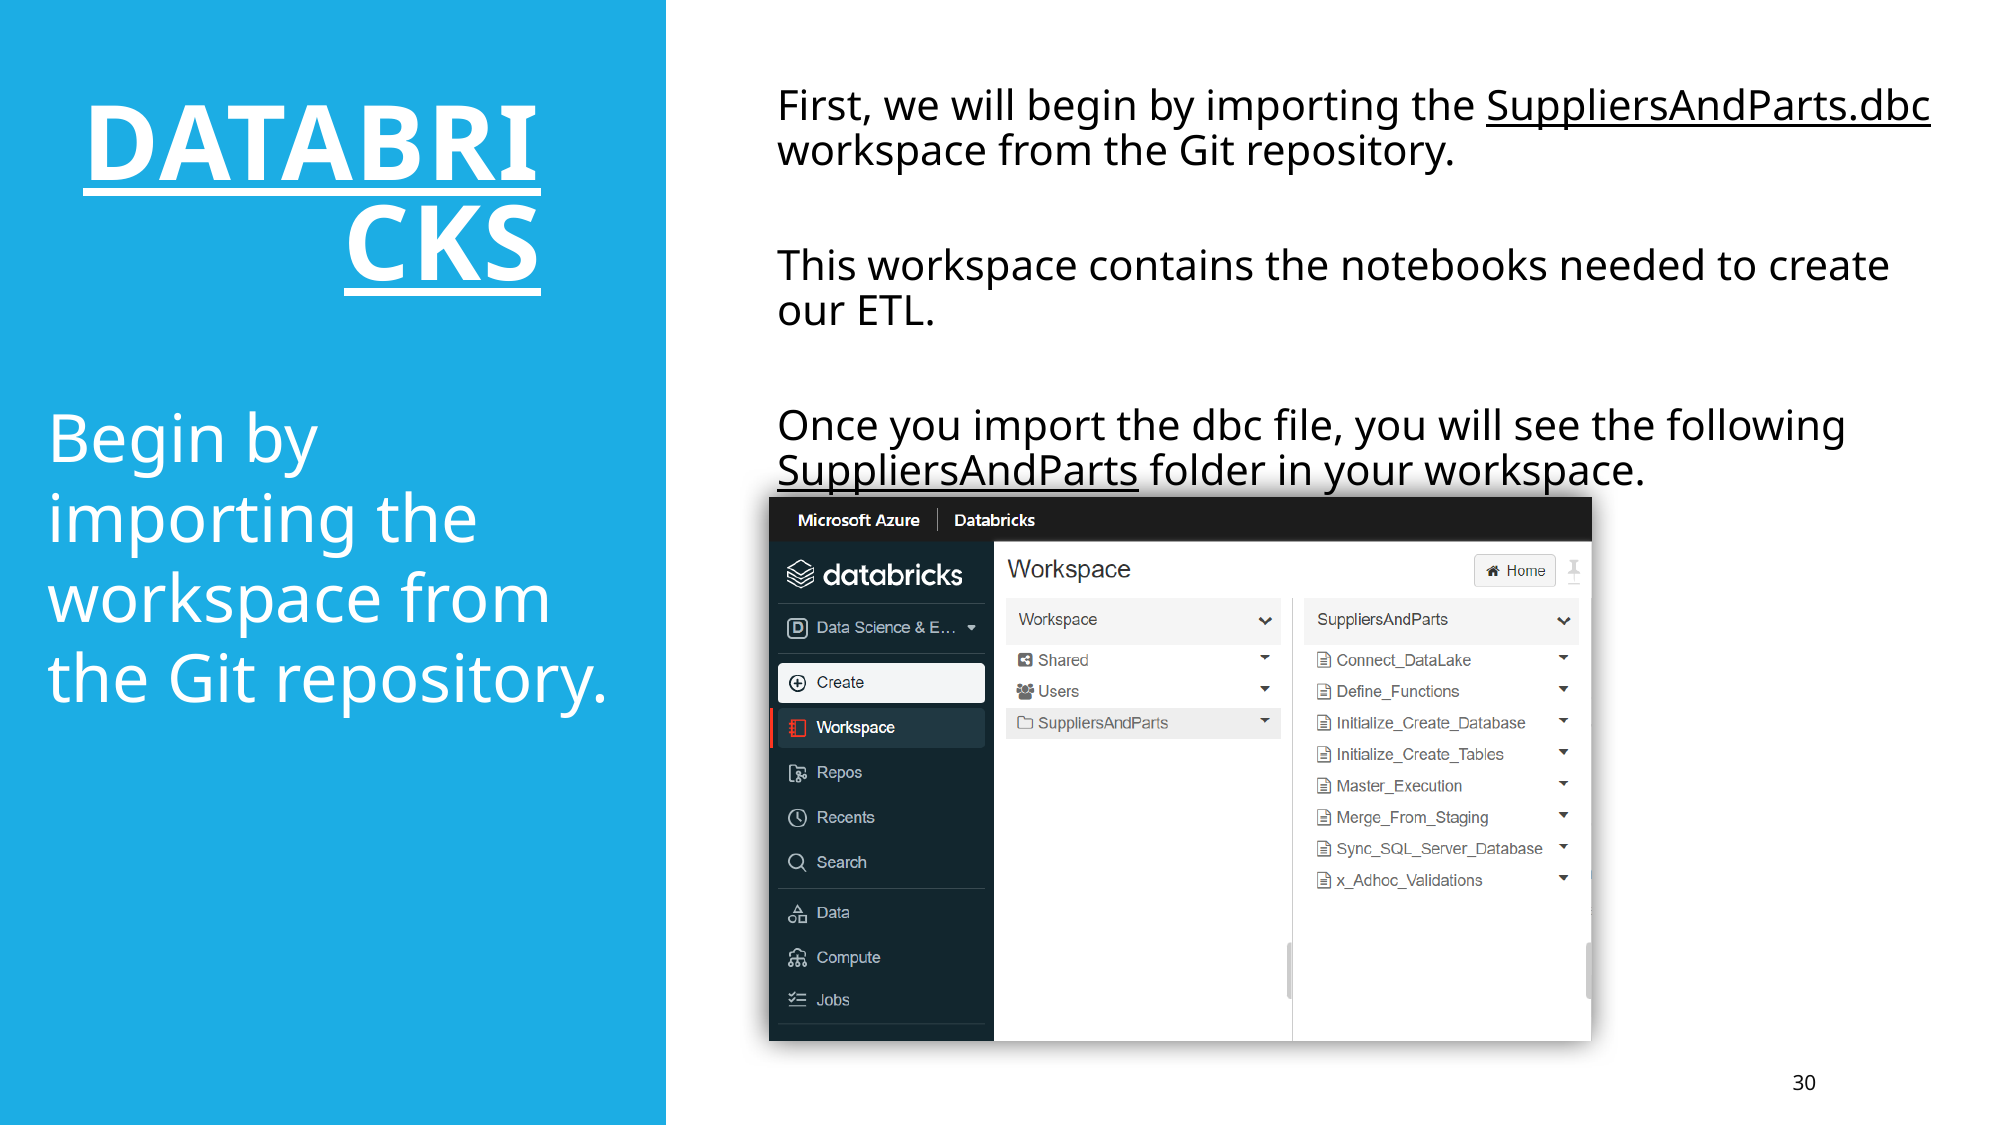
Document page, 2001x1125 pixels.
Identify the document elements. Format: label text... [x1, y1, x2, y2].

text_box [0, 0, 667, 1125]
picture [769, 496, 1593, 1041]
slide_number 30 [1777, 1061, 1938, 1107]
text_box DATABRICKS [0, 0, 557, 402]
text_box Begin by importing the workspace from the Git repository. [32, 388, 633, 724]
text_box First, we will begin by importing the SuppliersAndParts.dbc workspace from the Git repository. This workspace contains the notebooks needed to create our ETL. Once you import the dbc file, you will see the following SuppliersAndParts folder in your workspace. [769, 77, 1950, 476]
